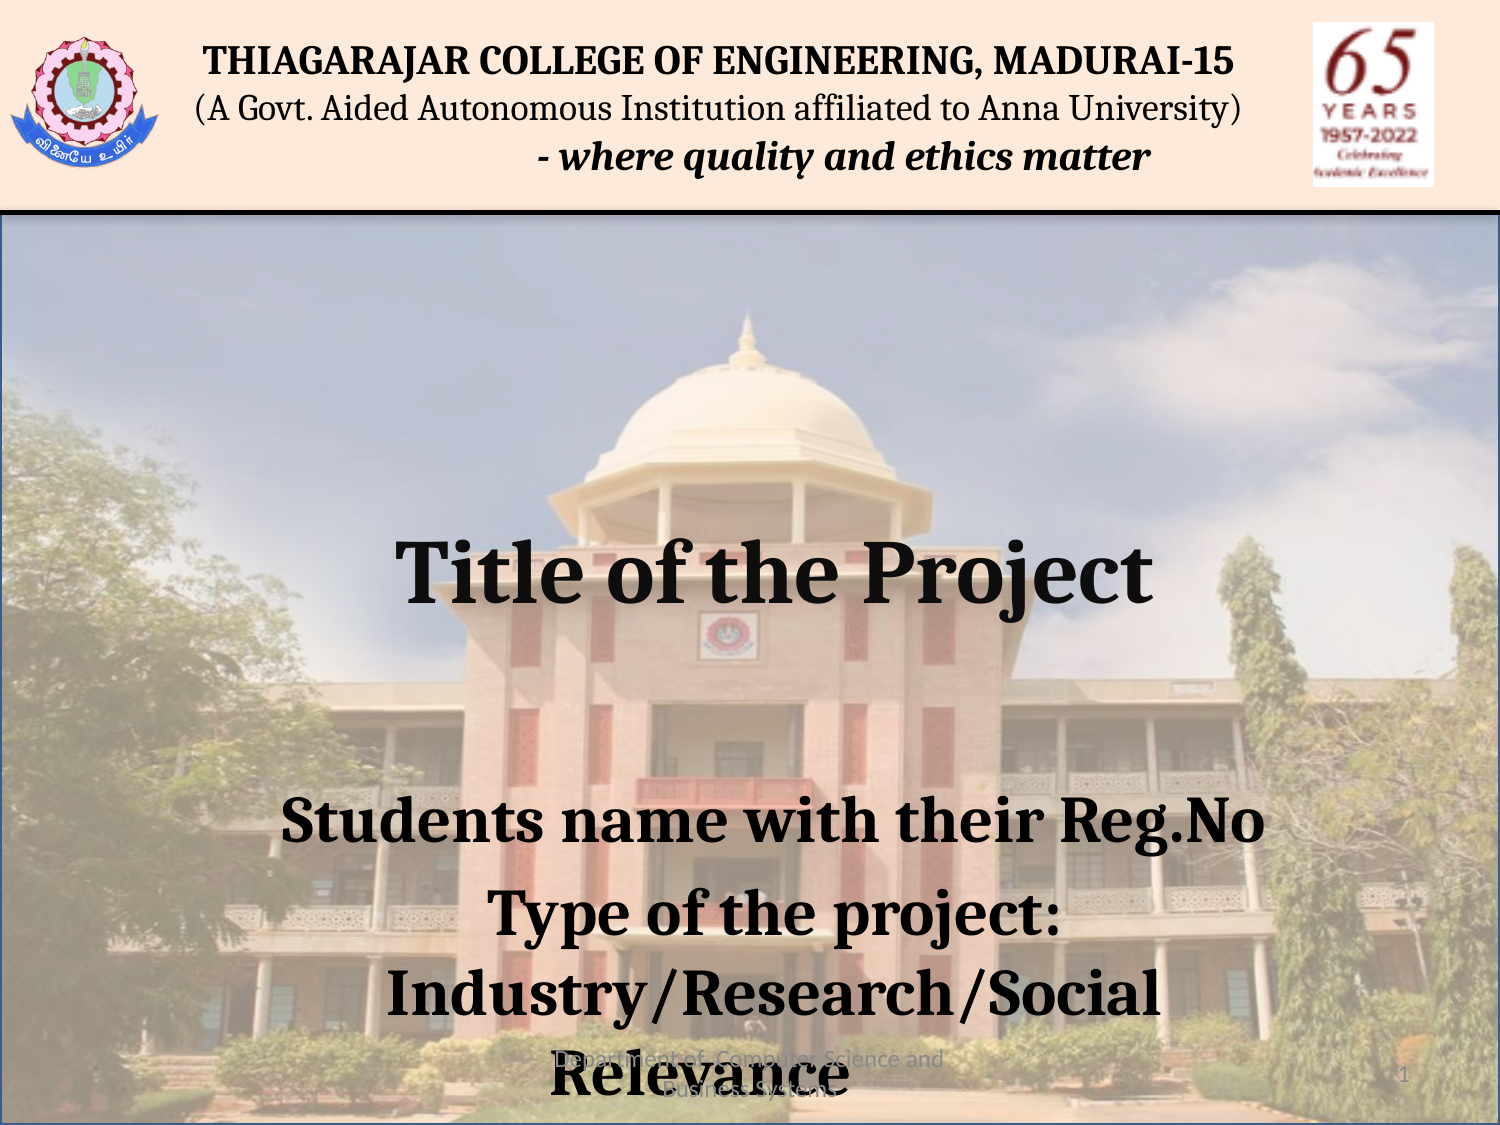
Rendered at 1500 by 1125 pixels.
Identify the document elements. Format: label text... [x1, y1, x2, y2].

text_box [0, 222, 1500, 1125]
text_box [3, 24, 1301, 187]
text_box ‹#› [1074, 1042, 1425, 1103]
subtitle Students name with their Reg.No Type of the project: Industry/Research/Social Relevance [249, 768, 1300, 907]
text_box Department of Computer Science and Business Systems [512, 1042, 988, 1103]
text_box * [75, 1042, 425, 1103]
picture [1312, 22, 1435, 187]
title Title of the Project [137, 446, 1413, 688]
